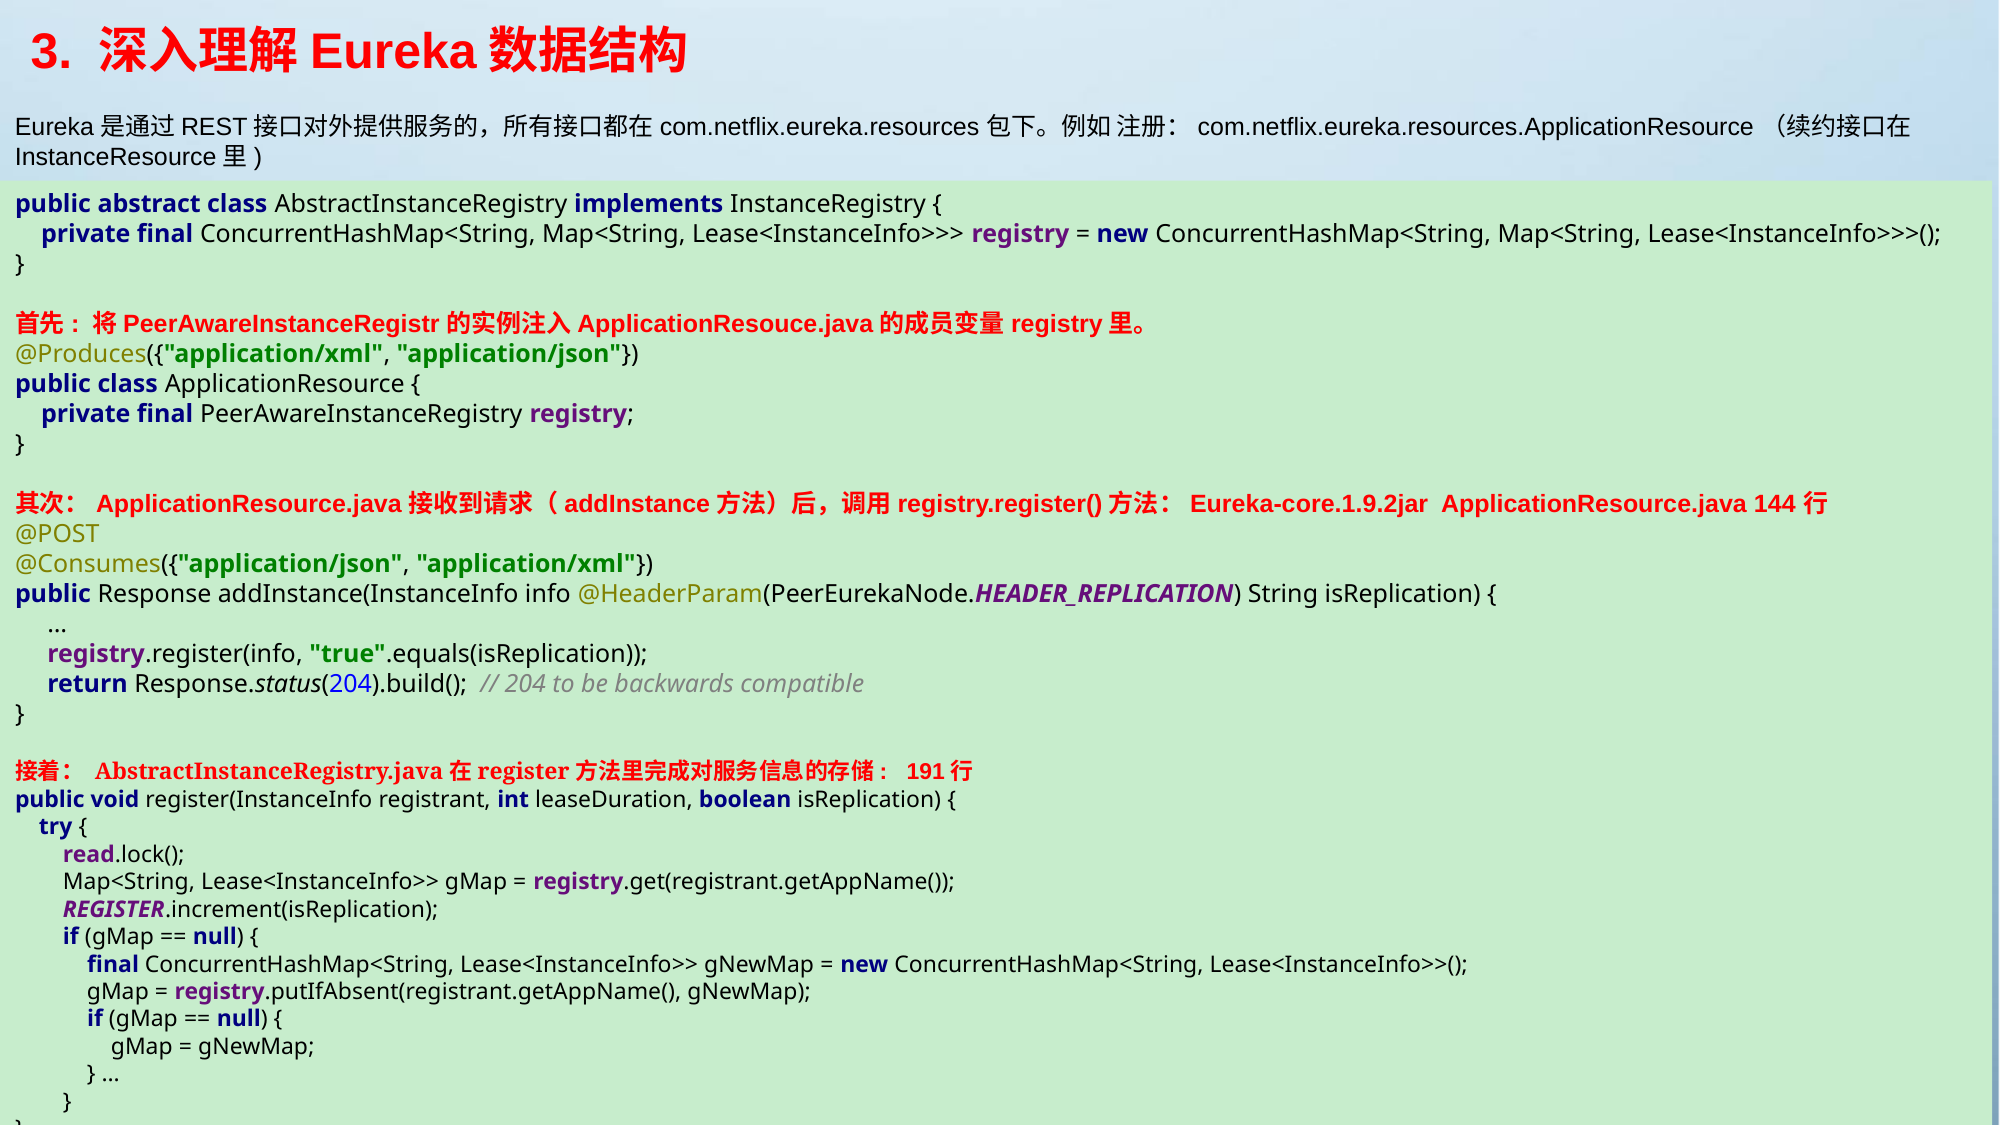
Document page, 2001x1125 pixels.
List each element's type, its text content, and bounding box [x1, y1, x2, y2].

picture [0, 0, 2001, 1125]
text_box public abstract class AbstractInstanceRegistry implements InstanceRegistry { private final ConcurrentHashMap<String, Map<String, Lease<InstanceInfo>>> registry = new ConcurrentHashMap<String, Map<String, Lease<InstanceInfo>>>(); } 首先: 将PeerAwareInstanceRegistr的实例注入ApplicationResouce.java的成员变量registry里。 @Produces({"application/xml", "application/json"}) public class ApplicationResource { private final PeerAwareInstanceRegistry registry; } 其次：ApplicationResource.java接收到请求（addInstance方法）后，调用registry.register()方法：Eureka-core.1.9.2jar ApplicationResource.java 144行 @POST @Consumes({"application/json", "application/xml"}) public Response addInstance(InstanceInfo info @HeaderParam(PeerEurekaNode.HEADER_REPLICATION) String isReplication) { … registry.register(info, "true".equals(isReplication)); return Response.status(204).build(); // 204 to be backwards compatible } 接着： AbstractInstanceRegistry.java在register方法里完成对服务信息的存储: 191行 public void register(InstanceInfo registrant, int leaseDuration, boolean isReplication) { try { read.lock(); Map<String, Lease<InstanceInfo>> gMap = registry.get(registrant.getAppName()); REGISTER.increment(isReplication); if (gMap == null) { final ConcurrentHashMap<String, Lease<InstanceInfo>> gNewMap = new ConcurrentHashMap<String, Lease<InstanceInfo>>(); gMap = registry.putIfAbsent(registrant.getAppName(), gNewMap); if (gMap == null) { gMap = gNewMap; } … } } 综上可以 注册 可以看出，注册信息最终保存在 registry hashMap中。 [0, 180, 1993, 1125]
text_box 3. 深入理解Eureka数据结构 [15, 11, 961, 86]
text_box Eureka是通过REST接口对外提供服务的，所有接口都在com.netflix.eureka.resources包下。例如 注册：com.netflix.eureka.resources.ApplicationResource（续约接口在InstanceResource里) [0, 102, 1934, 178]
